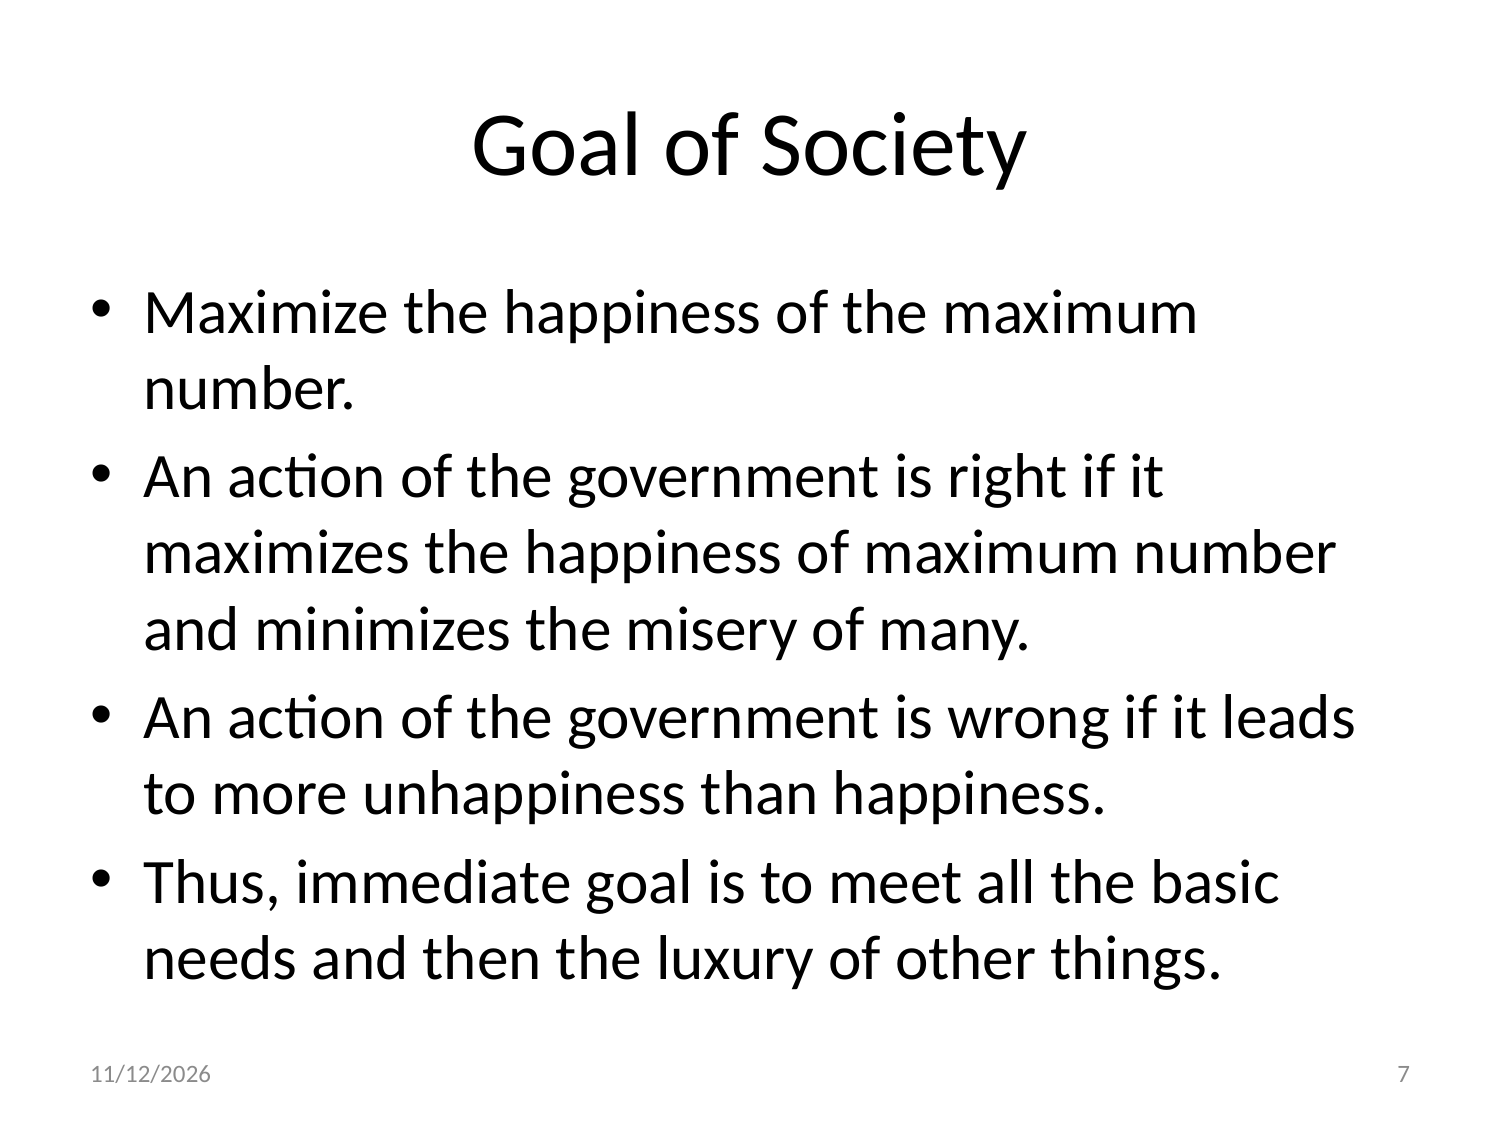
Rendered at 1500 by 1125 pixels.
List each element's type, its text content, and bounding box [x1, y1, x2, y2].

slide_number 7 [1074, 1042, 1425, 1103]
title Goal of Society [75, 45, 1425, 233]
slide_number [75, 1042, 425, 1103]
list Maximize the happiness of the maximum number. An action of the government is right if it maximizes the happiness of maximum number and minimizes the misery of many. An action of the government is wrong if it leads to more unhappiness than happiness. Thus, immediate goal is to meet all the basic needs and then the luxury of other things. [75, 262, 1425, 1005]
